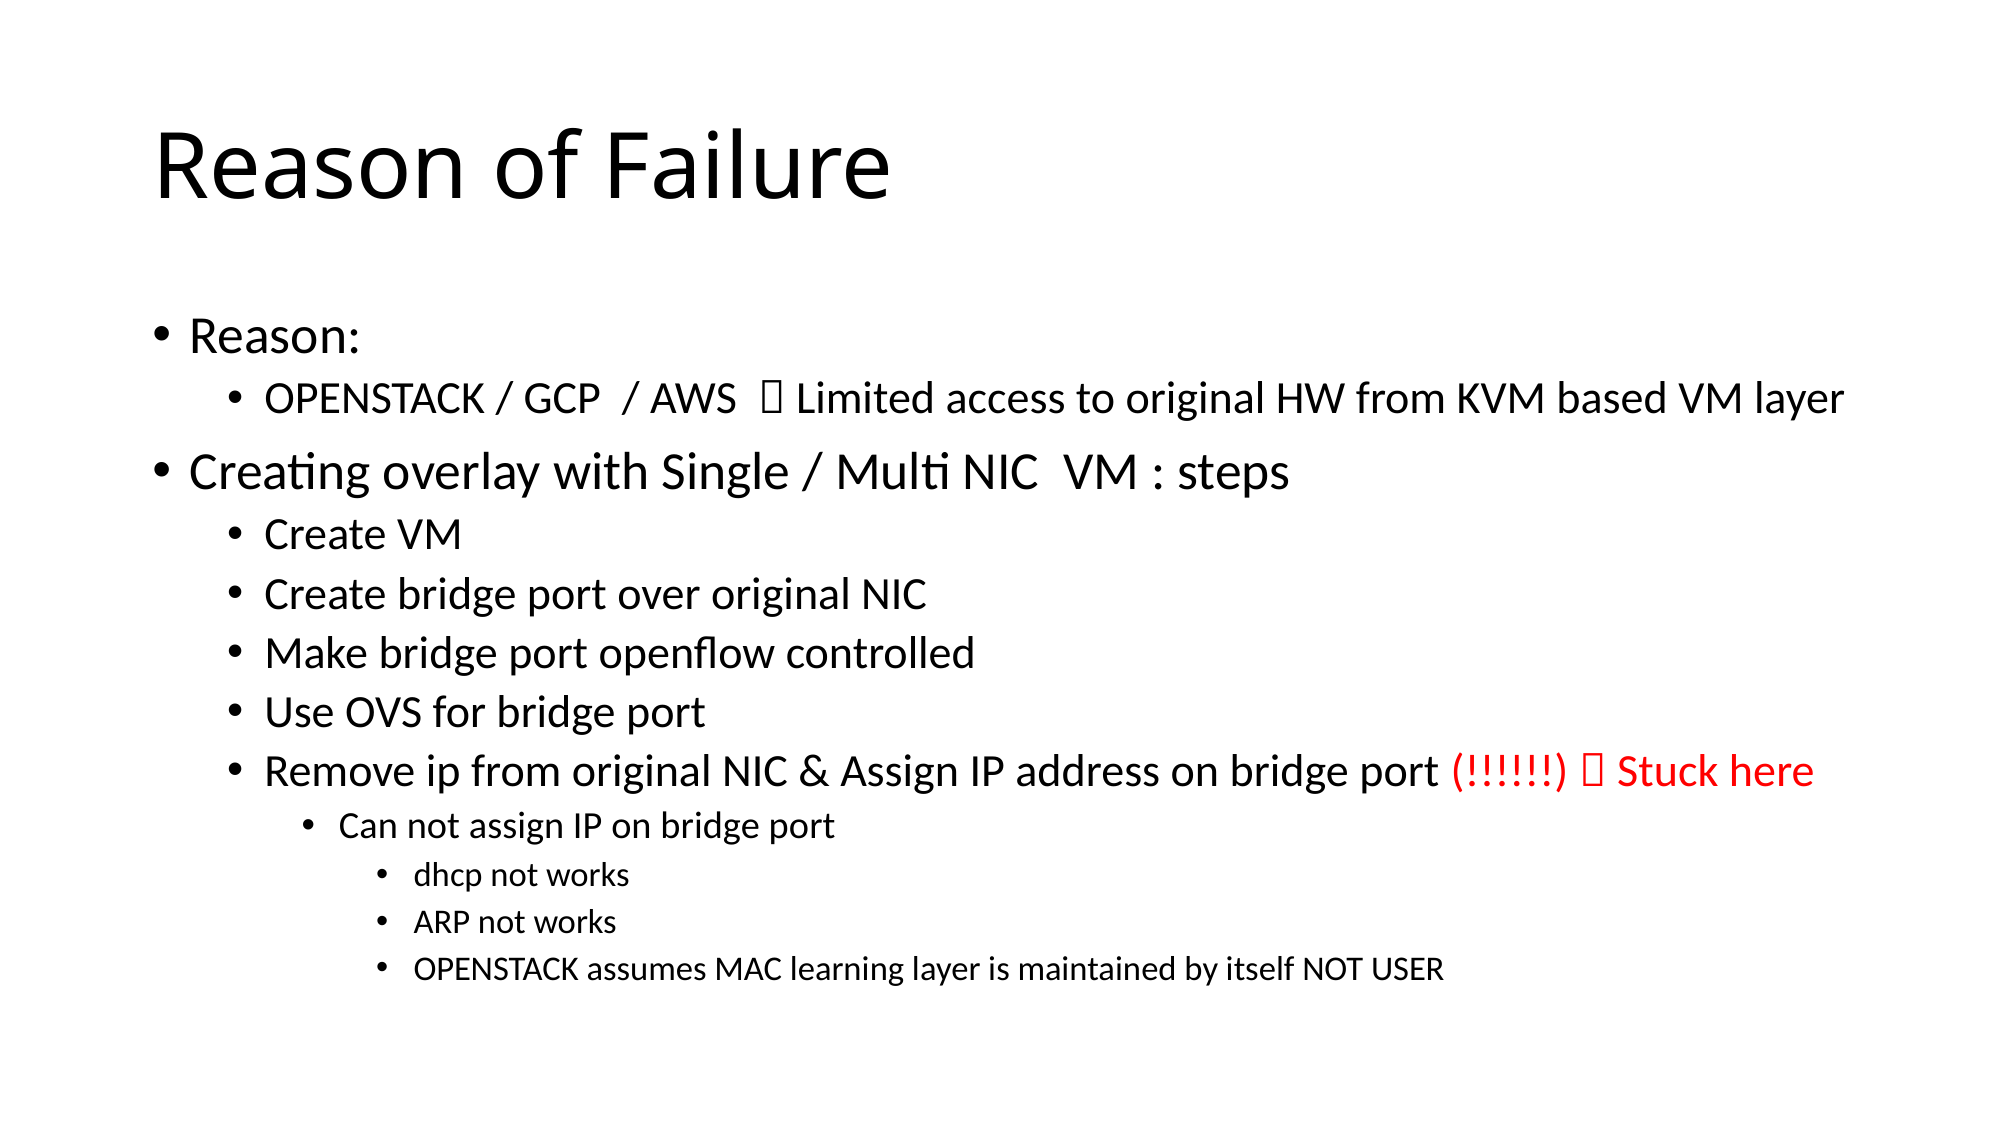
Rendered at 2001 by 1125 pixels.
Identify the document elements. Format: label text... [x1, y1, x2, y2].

title Reason of Failure [137, 59, 1863, 278]
list Reason: OPENSTACK / GCP / AWS  Limited access to original HW from KVM based VM layer Creating overlay with Single / Multi NIC VM : steps Create VM Create bridge port over original NIC Make bridge port openflow controlled Use OVS for bridge port Remove ip from original NIC & Assign IP address on bridge port (!!!!!!)  Stuck here Can not assign IP on bridge port dhcp not works ARP not works OPENSTACK assumes MAC learning layer is maintained by itself NOT USER [137, 299, 1863, 1014]
